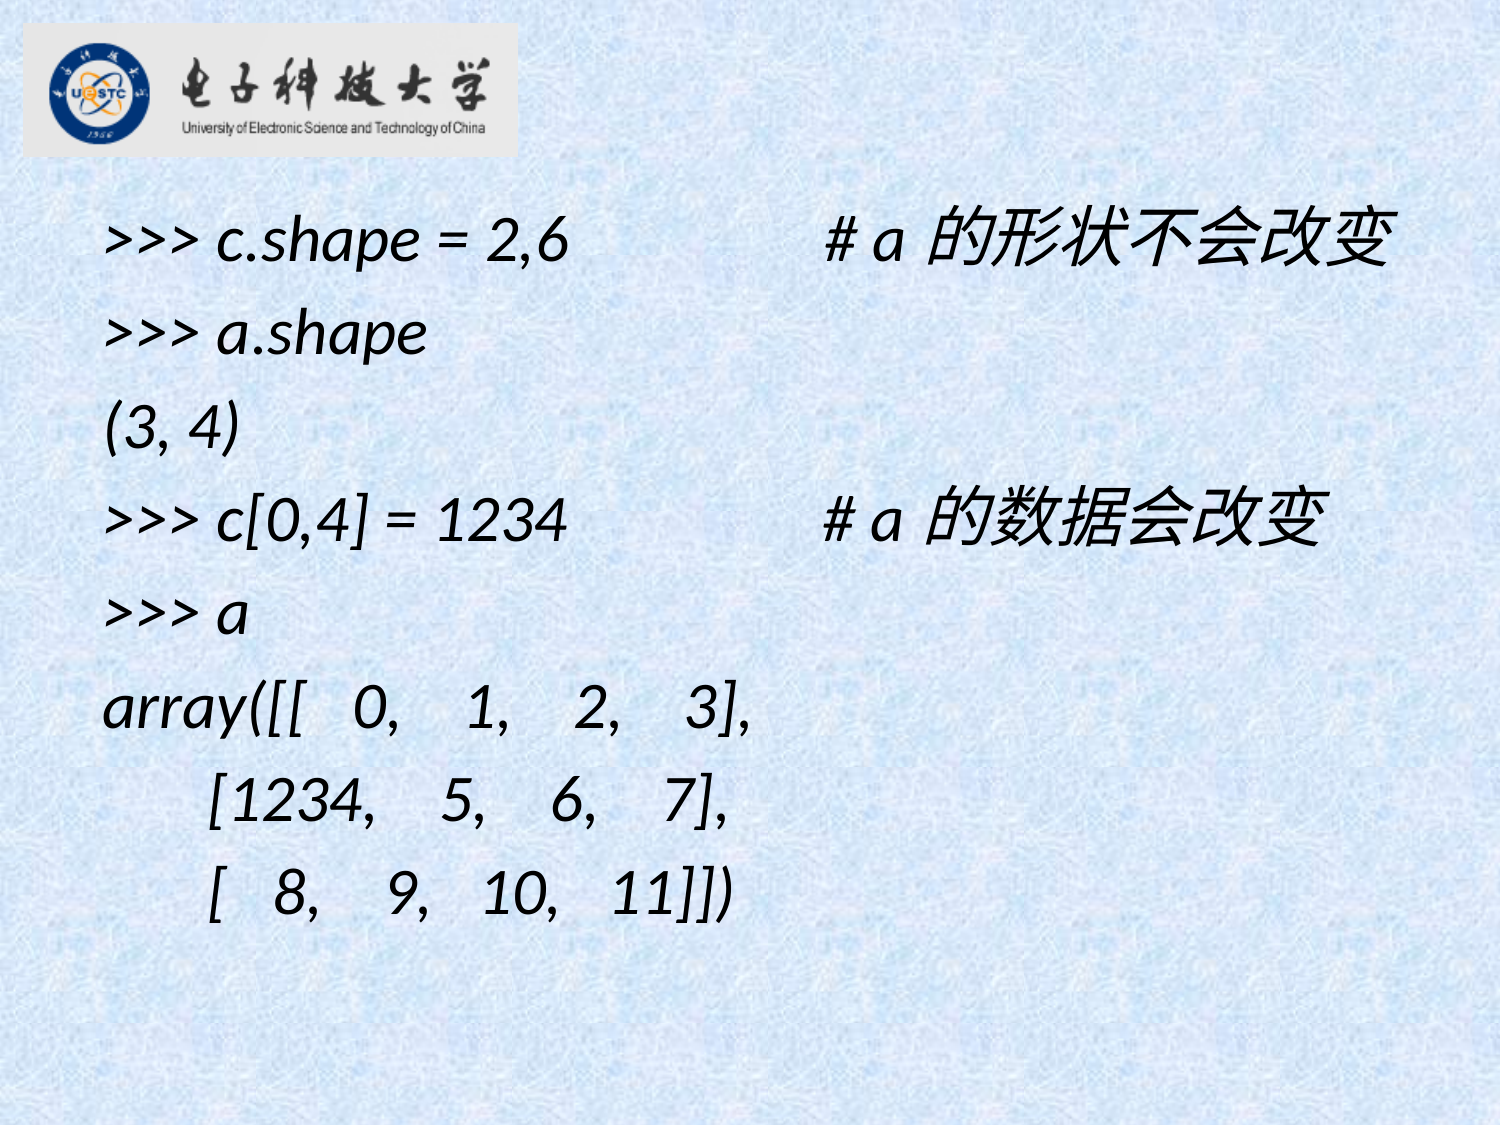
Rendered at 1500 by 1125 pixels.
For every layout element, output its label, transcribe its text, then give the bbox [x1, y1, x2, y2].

picture [0, 0, 1500, 1125]
list >>> c.shape = 2,6 # a的形状不会改变 >>> a.shape (3, 4) >>> c[0,4] = 1234 # a的数据会改变 >>> a array([[ 0, 1, 2, 3], [1234, 5, 6, 7], [ 8, 9, 10, 11]]) [87, 187, 1468, 934]
